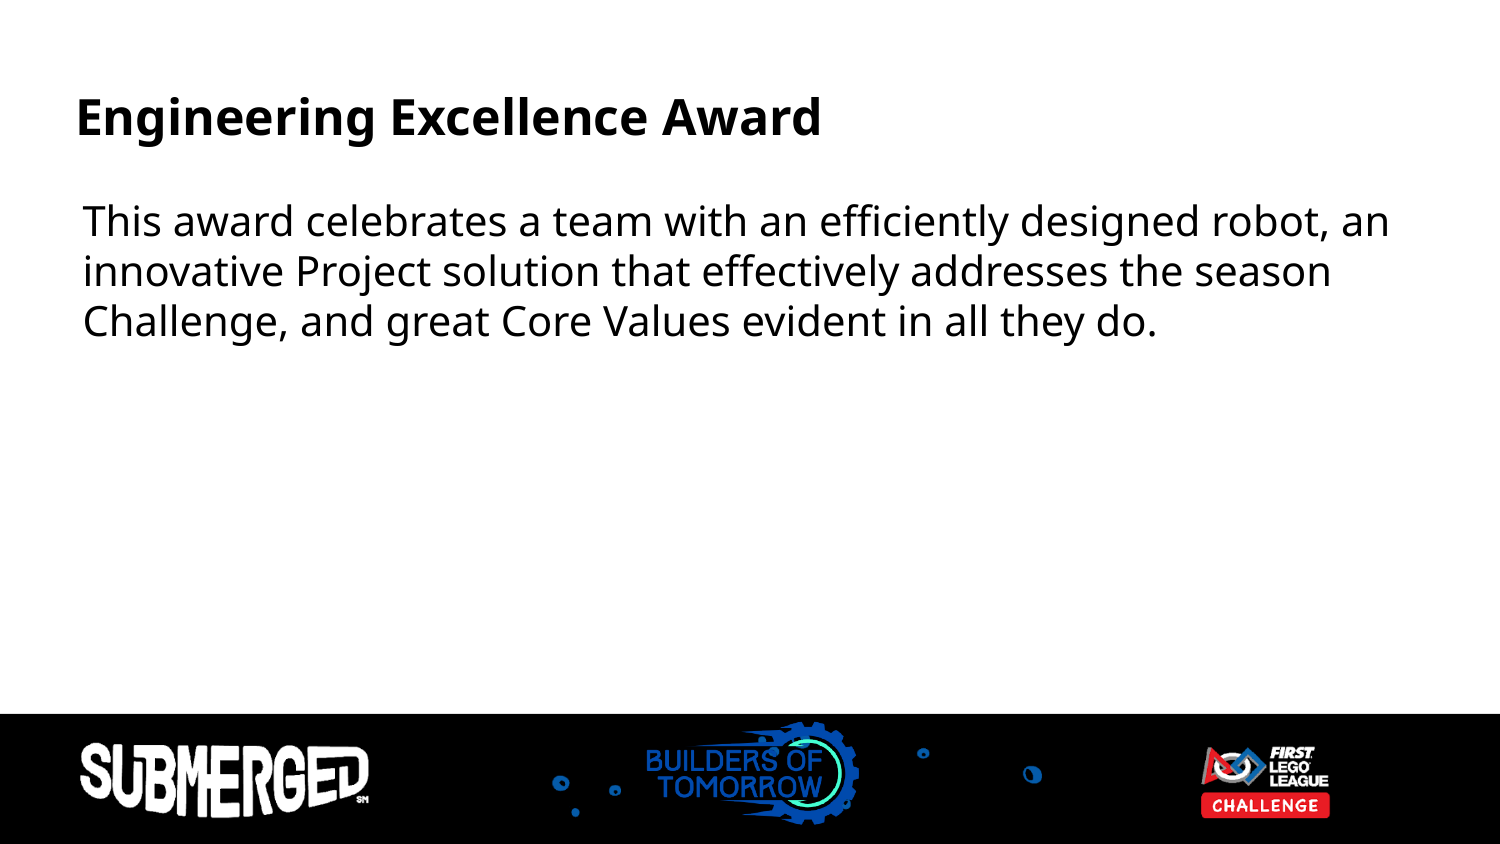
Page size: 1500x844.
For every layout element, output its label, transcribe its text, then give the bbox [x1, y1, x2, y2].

title Engineering Excellence Award [75, 65, 1435, 166]
picture [0, 0, 1500, 844]
list This award celebrates a team with an efficiently designed robot, an innovative Project solution that effectively addresses the season Challenge, and great Core Values evident in all they do. [75, 187, 1435, 585]
